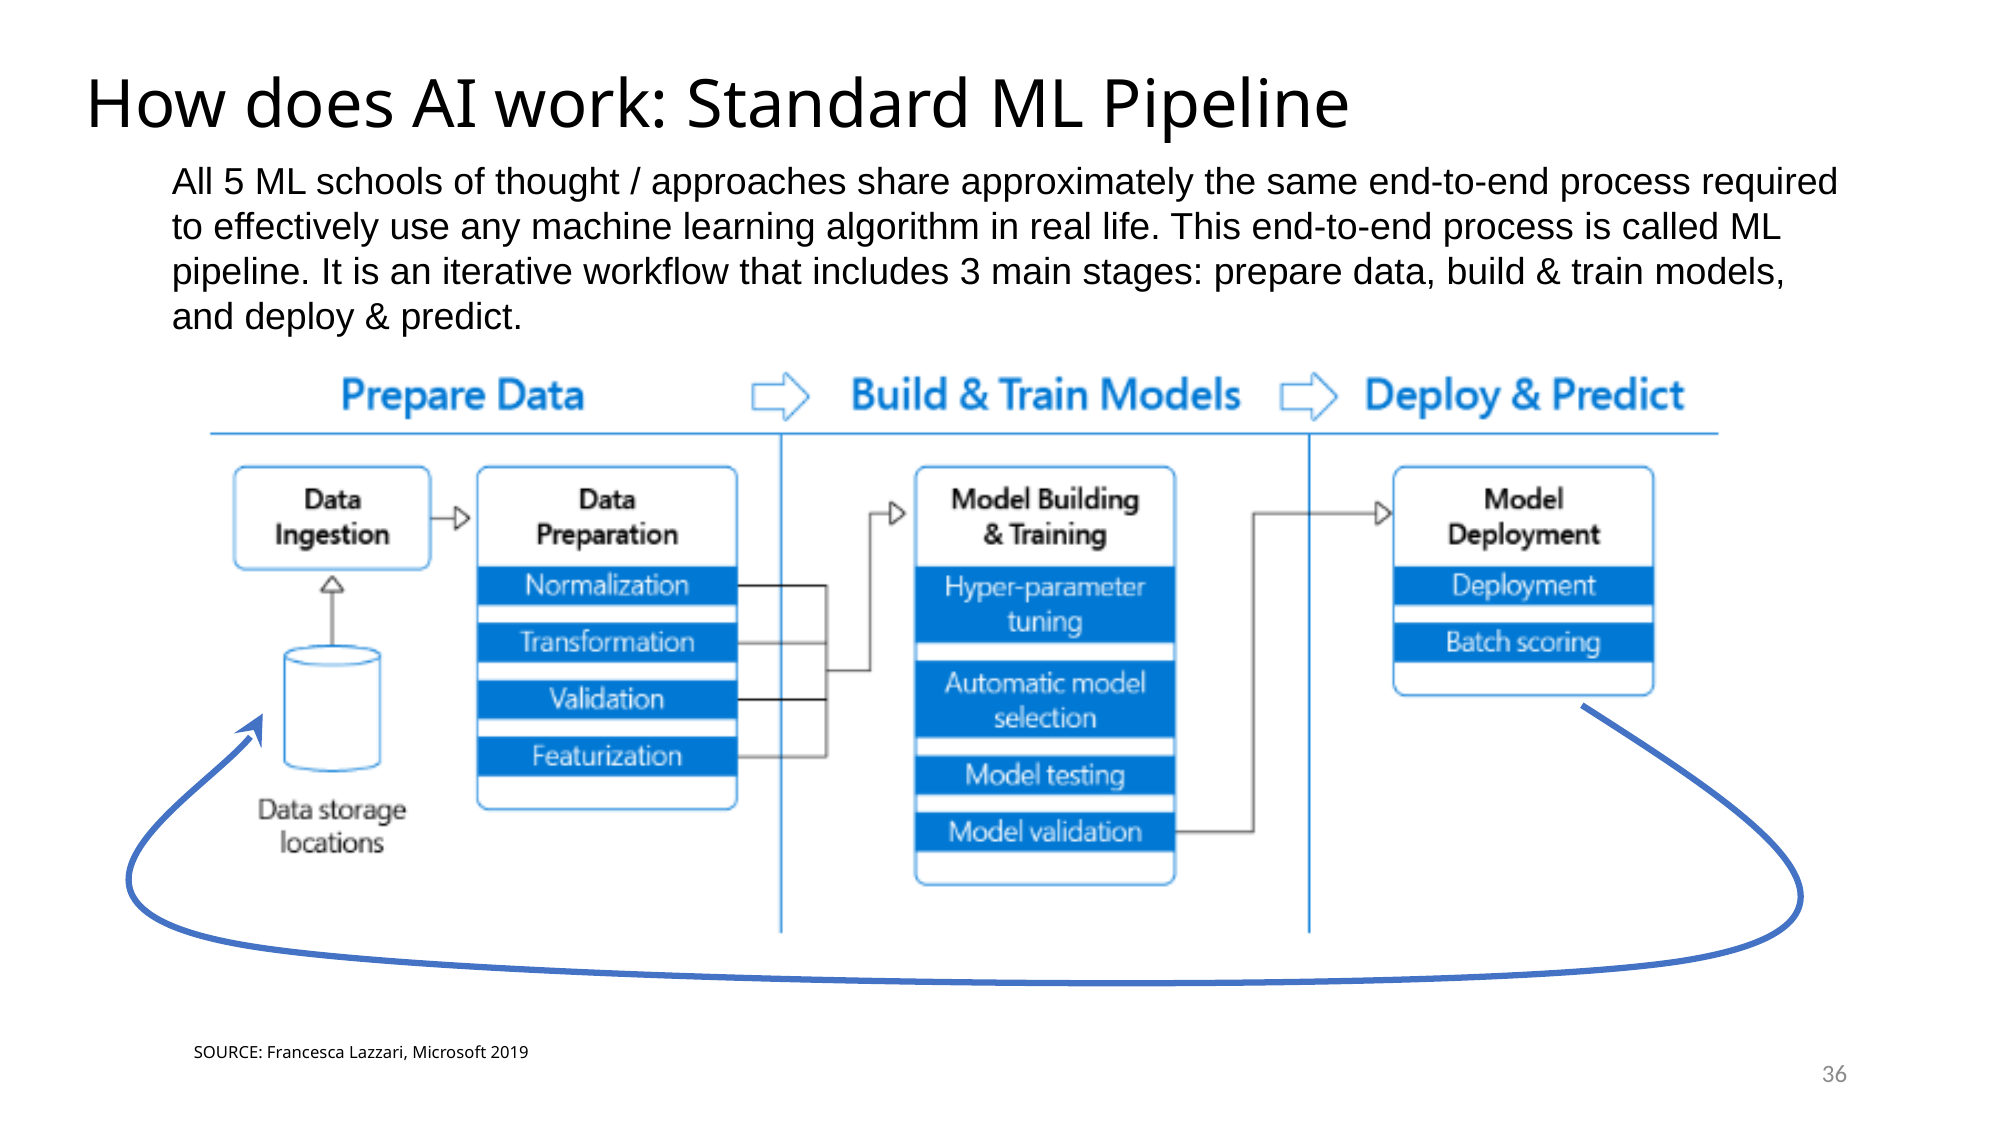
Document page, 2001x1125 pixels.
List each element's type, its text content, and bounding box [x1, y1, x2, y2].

title How does AI work: Standard ML Pipeline [70, 70, 1932, 142]
text_box [1759, 829, 1802, 943]
text_box [431, 965, 1661, 985]
text_box [131, 801, 181, 931]
slide_number 36 [1412, 1042, 1863, 1103]
picture [181, 346, 1759, 965]
text_box SOURCE: Francesca Lazzari, Microsoft 2019 [178, 1034, 545, 1070]
text_box All 5 ML schools of thought / approaches share approximately the same end-to-end process required to effectively use any machine learning algorithm in real life. This end-to-end process is called ML pipeline. It is an iterative workflow that includes 3 main stages: prepare data, build & train models, and deploy & predict. [156, 141, 1863, 347]
